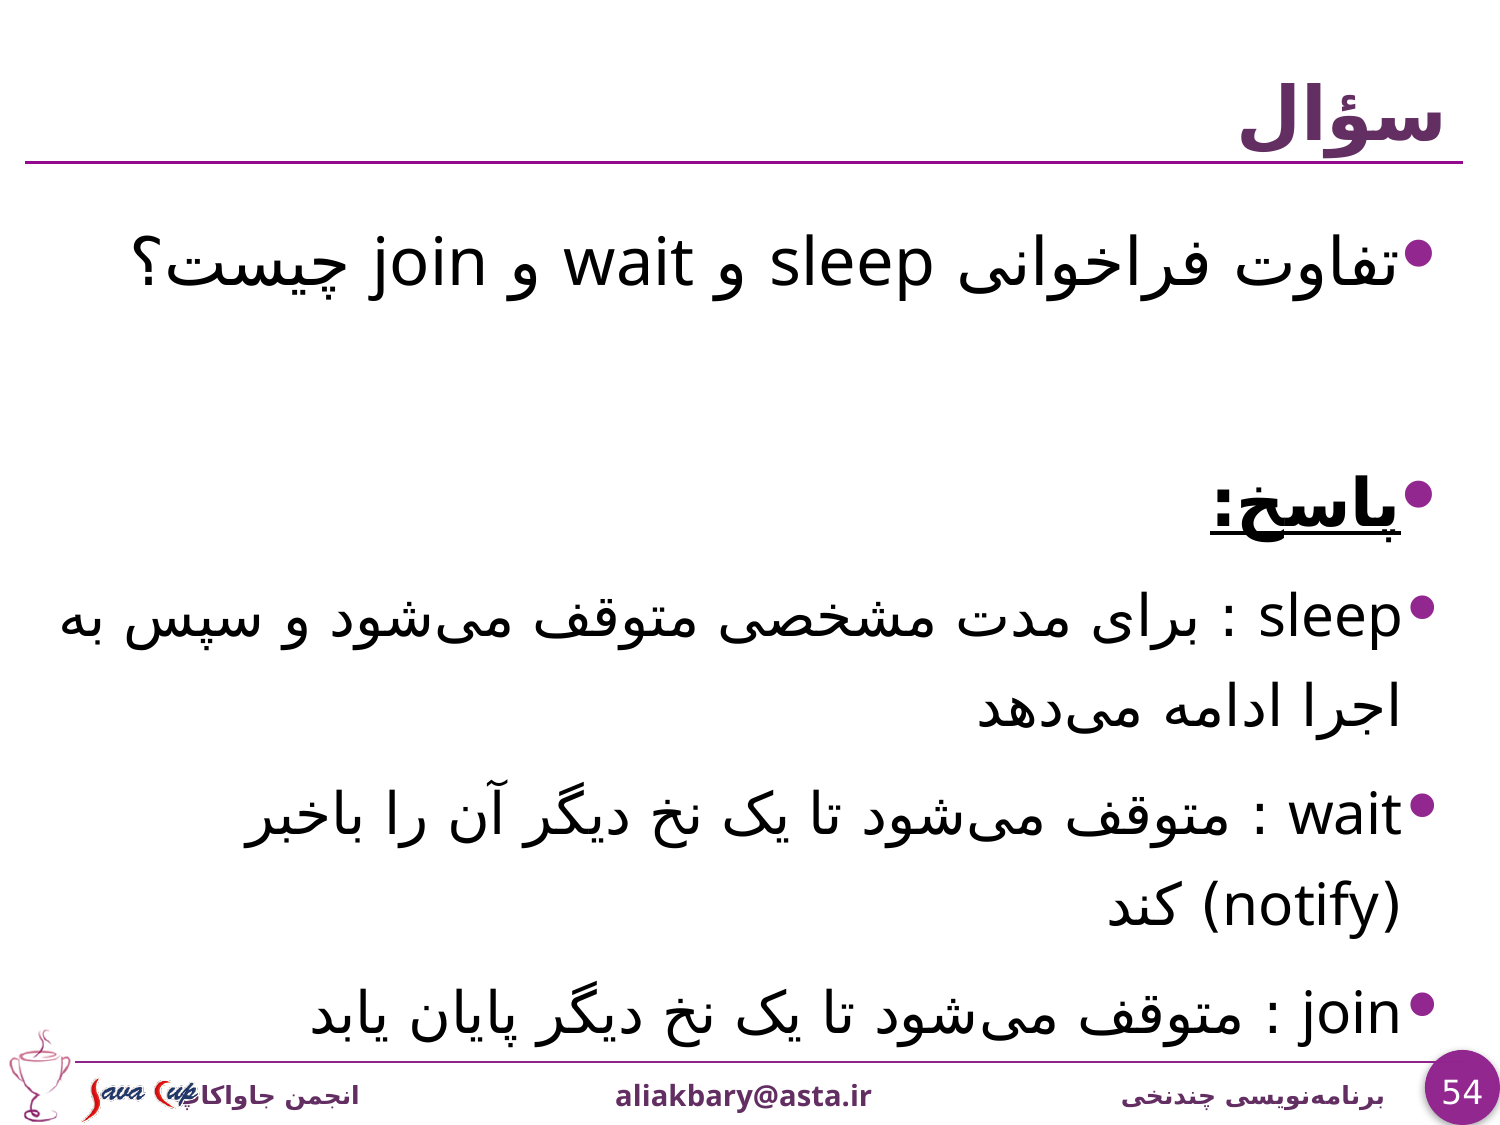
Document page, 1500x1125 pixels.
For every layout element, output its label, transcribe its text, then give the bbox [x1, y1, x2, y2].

picture [79, 1076, 200, 1125]
list تفاوت فراخوانی sleep و wait و join چیست؟ پاسخ: sleep : برای مدت مشخصی متوقف می‌شود و سپس به اجرا ادامه می‌دهد wait : متوقف می‌شود تا یک نخ دیگر آن را باخبر (notify) کند join : متوقف می‌شود تا یک نخ دیگر پایان یابد [24, 187, 1463, 1063]
picture [6, 1028, 75, 1125]
title سؤال [24, 37, 1463, 163]
